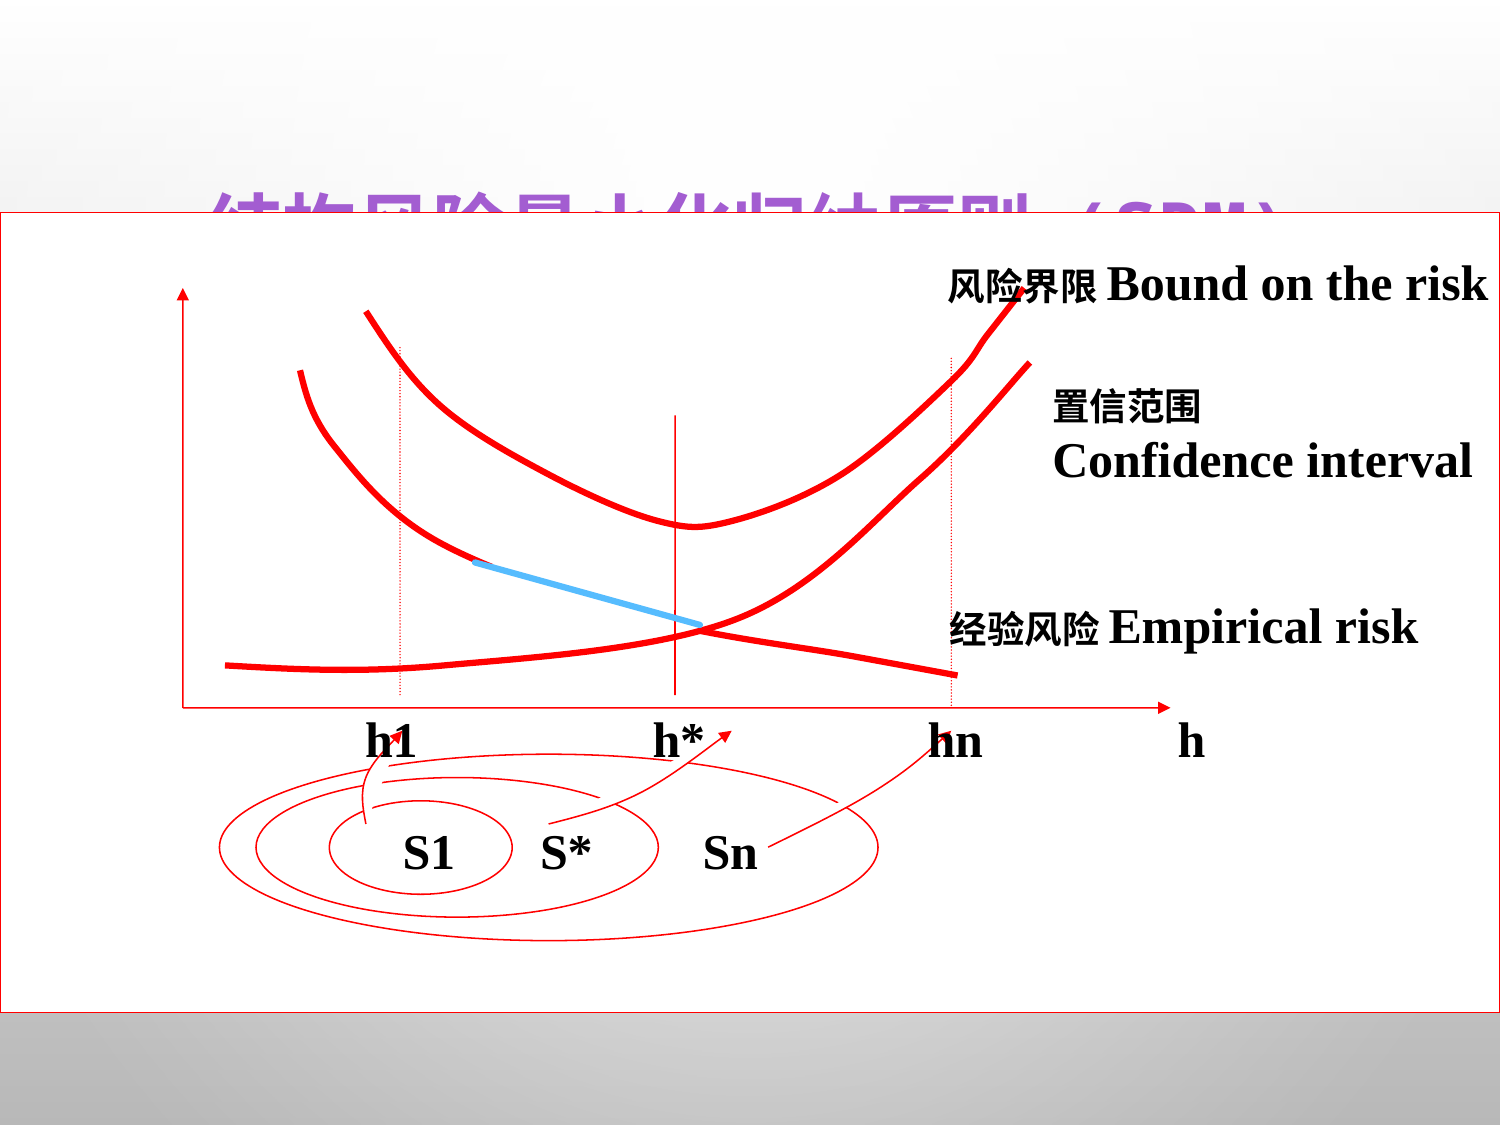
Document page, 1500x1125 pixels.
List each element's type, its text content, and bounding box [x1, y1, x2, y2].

text_box [998, 701, 1162, 715]
text_box [572, 775, 671, 812]
text_box [676, 362, 1030, 637]
text_box [329, 800, 513, 895]
text_box Sn [687, 812, 773, 888]
text_box [176, 288, 189, 707]
text_box [0, 212, 1500, 1013]
text_box [700, 595, 958, 676]
text_box 风险界限Bound on the risk [932, 243, 1500, 319]
text_box [224, 566, 675, 670]
text_box h1 [350, 699, 433, 775]
title 结构风险最小化归纳原则 (SRM) [112, 101, 1388, 212]
text_box 置信范围 Confidence interval [1037, 375, 1489, 495]
text_box h* [637, 699, 721, 775]
slide_number 57 [1293, 1013, 1388, 1025]
picture [0, 1013, 1500, 1125]
text_box [773, 755, 912, 845]
text_box h [1162, 699, 1221, 775]
text_box [721, 730, 732, 743]
text_box 经验风险Empirical risk [934, 586, 1434, 661]
text_box S1 [387, 812, 471, 888]
text_box S* [256, 777, 659, 918]
text_box [300, 370, 617, 566]
text_box Sn [219, 767, 879, 941]
text_box Sn [383, 754, 642, 797]
picture [0, 0, 1500, 212]
text_box [489, 512, 675, 617]
footer 史忠植 人工智能导论： 机器学习 [112, 1013, 934, 1025]
text_box S* [525, 812, 608, 888]
text_box hn [912, 699, 998, 775]
text_box [362, 775, 386, 825]
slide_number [944, 1013, 1283, 1025]
text_box [365, 291, 1000, 527]
